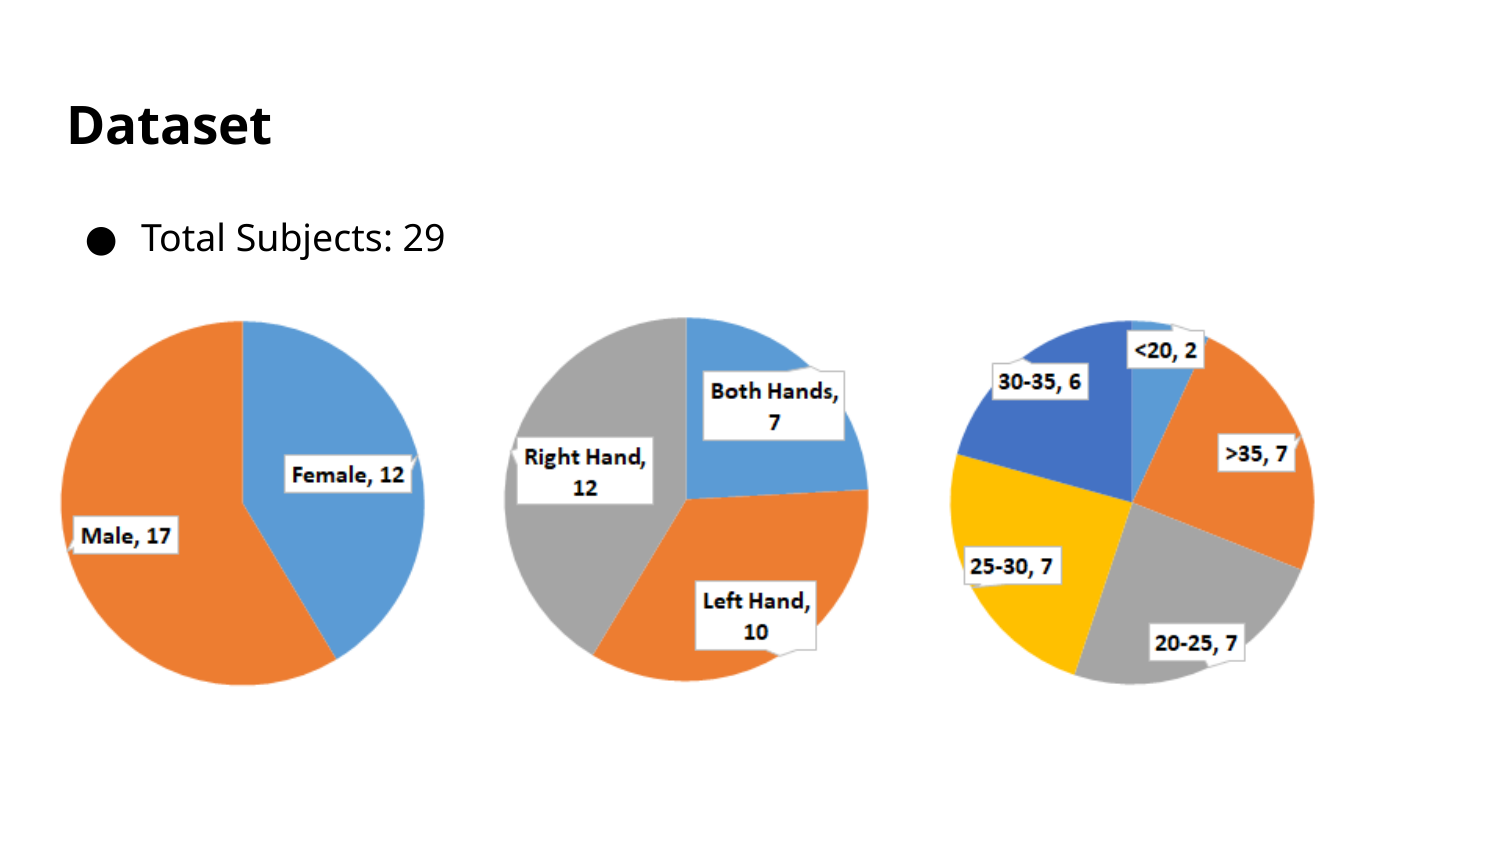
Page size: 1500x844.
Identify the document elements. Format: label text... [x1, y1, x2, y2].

picture [942, 291, 1343, 699]
picture [50, 291, 919, 699]
title Dataset [51, 72, 1449, 176]
list Total Subjects: 29 [51, 189, 1449, 750]
